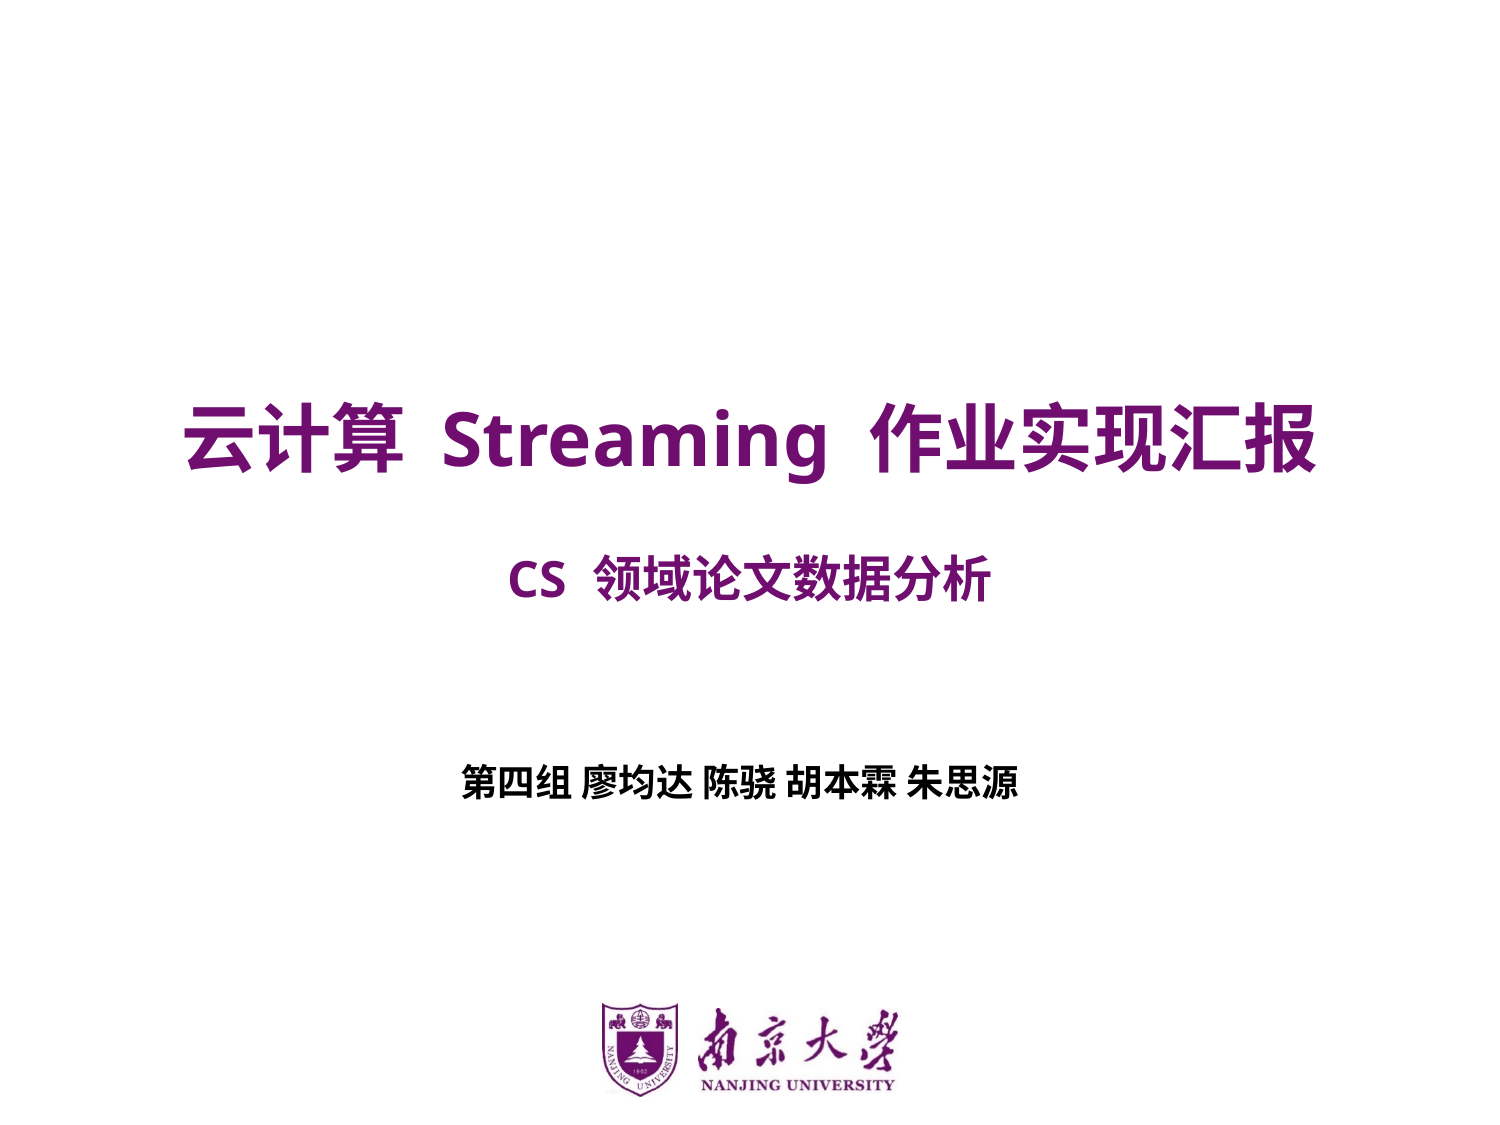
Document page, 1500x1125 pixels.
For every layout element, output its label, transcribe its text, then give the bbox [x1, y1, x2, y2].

title 云计算 Streaming 作业实现汇报 [112, 246, 1388, 509]
picture [602, 1003, 678, 1097]
text_box CS 领域论文数据分析 [69, 509, 1431, 616]
subtitle 第四组 廖均达 陈骁 胡本霖 朱思源 [445, 616, 1055, 947]
picture [698, 1008, 898, 1093]
